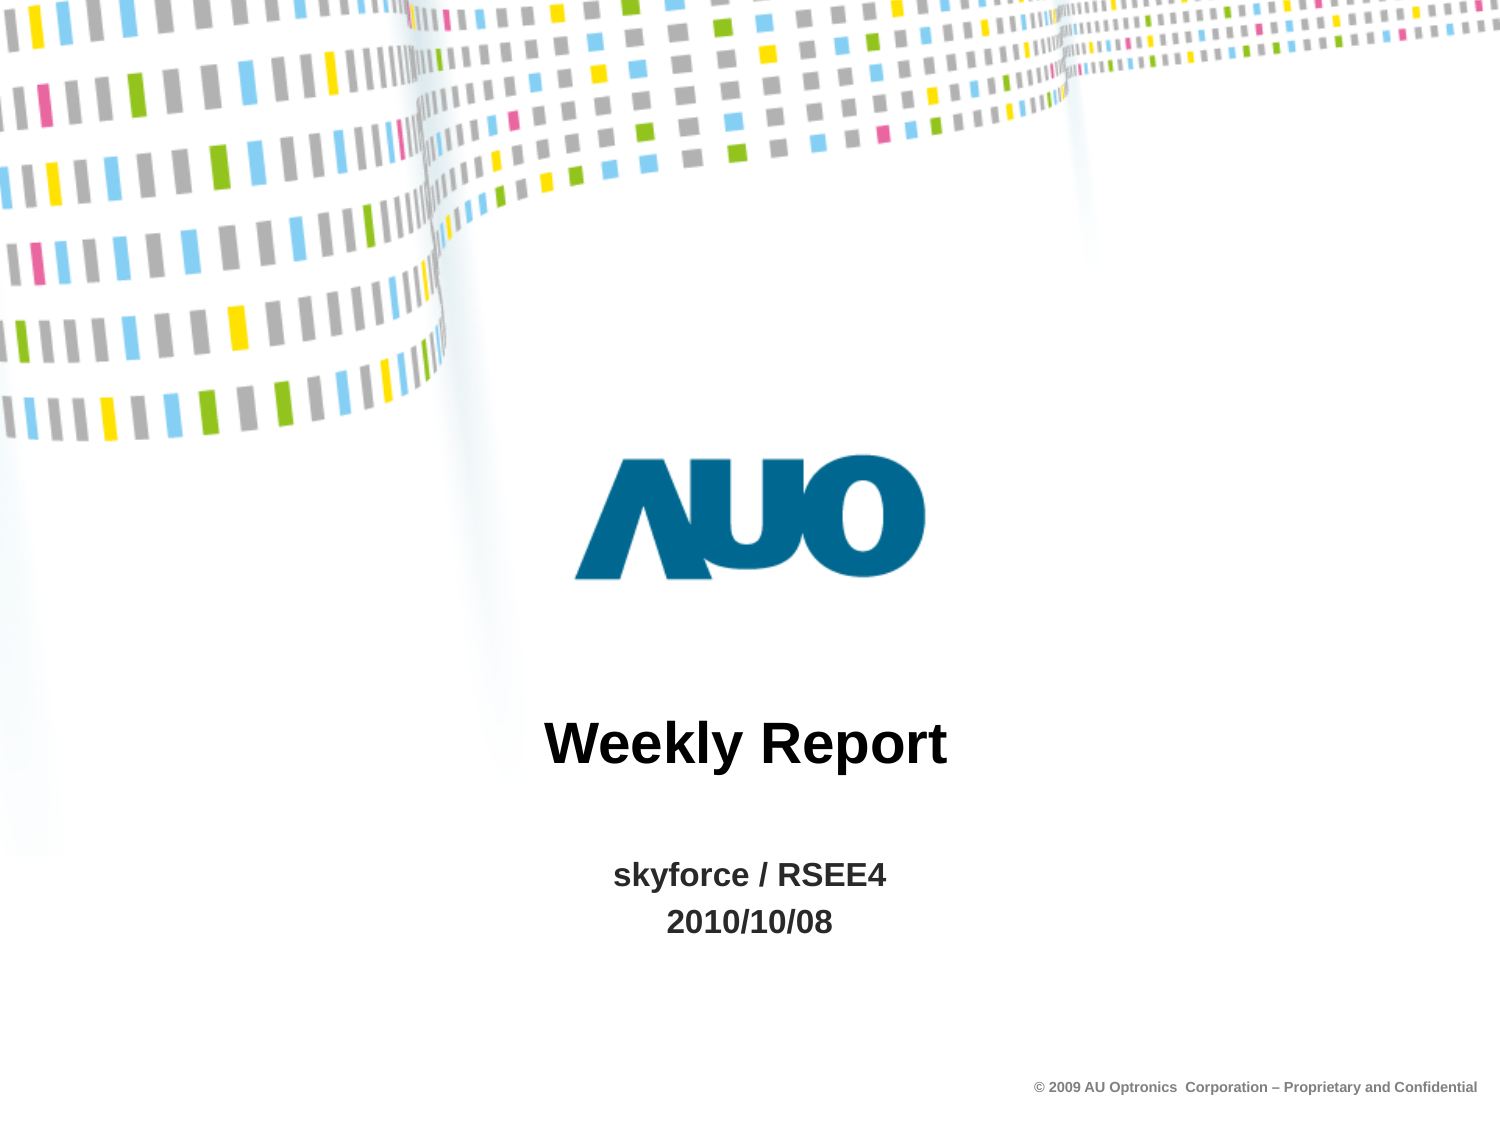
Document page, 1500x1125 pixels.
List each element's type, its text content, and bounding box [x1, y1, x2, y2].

picture [0, 0, 1500, 846]
text_box skyforce / RSEE4 2010/10/08 [0, 846, 1500, 1063]
text_box Weekly Report [0, 697, 1493, 783]
